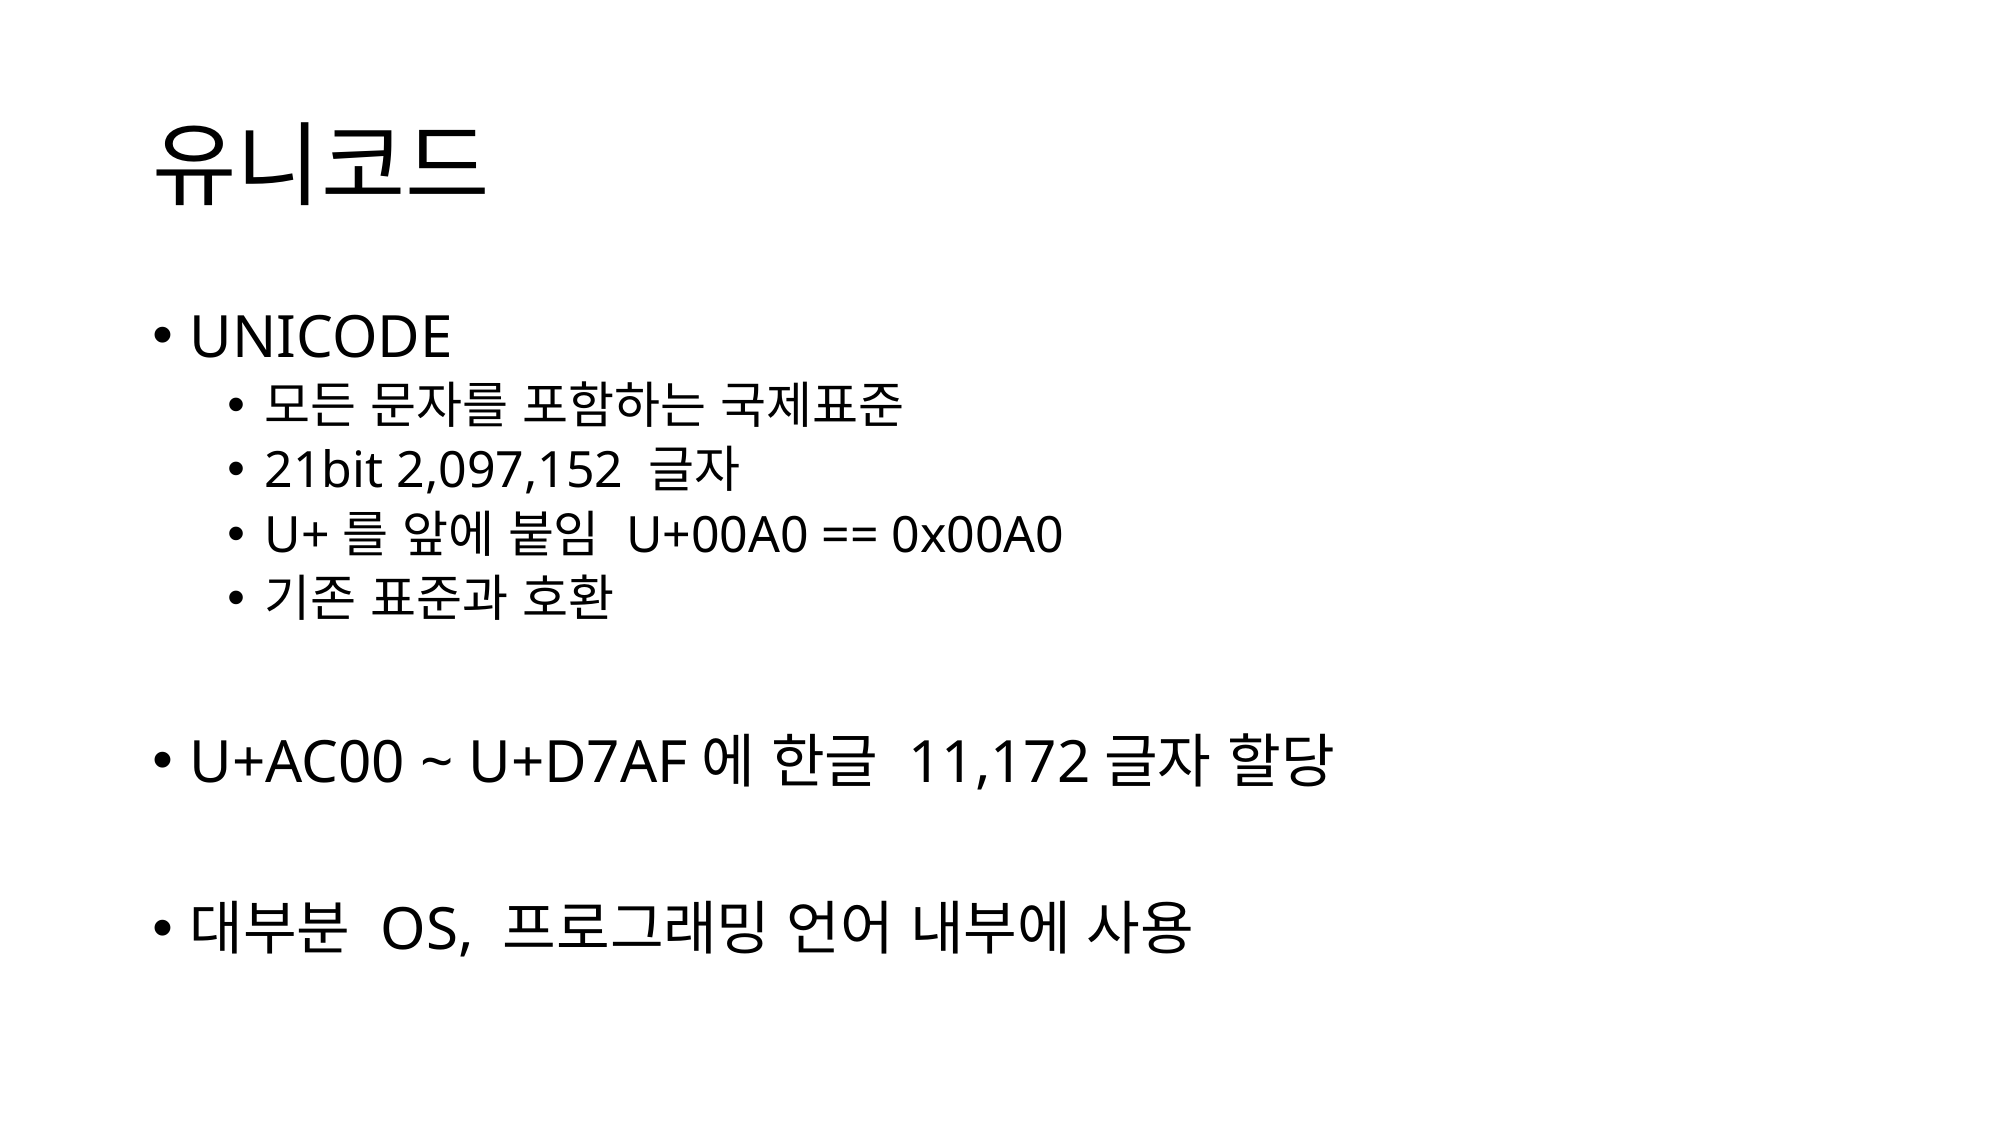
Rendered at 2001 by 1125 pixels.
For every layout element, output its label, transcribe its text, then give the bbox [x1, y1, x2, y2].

title 유니코드 [137, 59, 1863, 278]
list UNICODE 모든 문자를 포함하는 국제표준 21bit 2,097,152 글자 U+를 앞에 붙임 U+00A0 == 0x00A0 기존 표준과 호환 U+AC00 ~ U+D7AF에 한글 11,172글자 할당 대부분 OS, 프로그래밍 언어 내부에 사용 [137, 299, 1863, 1014]
